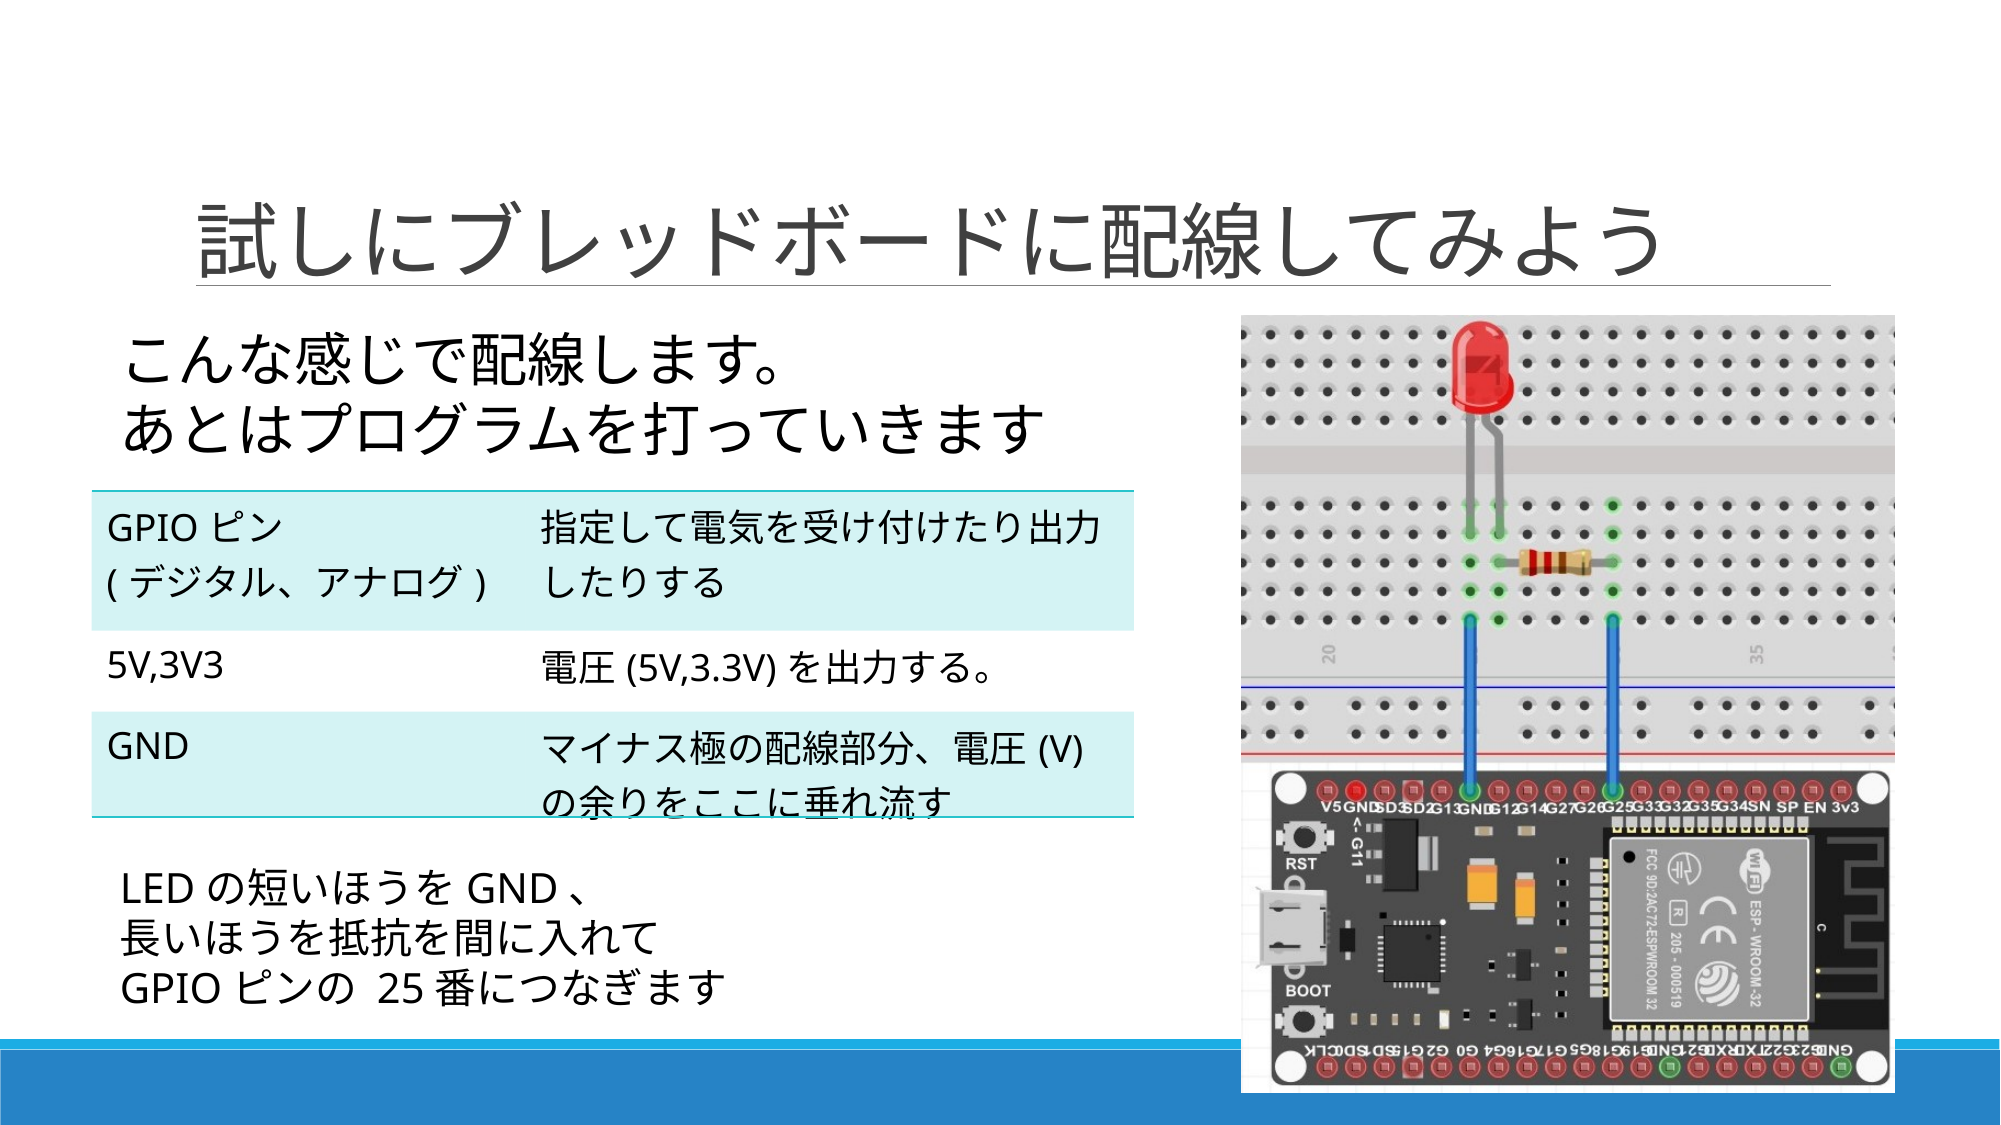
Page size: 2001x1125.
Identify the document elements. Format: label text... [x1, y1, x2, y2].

table_cell 電圧(5V,3.3V)を出力する。 [526, 631, 1134, 712]
table_cell マイナス極の配線部分、電圧(V)の余りをここに垂れ流す [526, 712, 1134, 816]
text_box こんな感じで配線します。 あとはプログラムを打っていきます [105, 315, 1075, 471]
table_header GPIOピン (デジタル、アナログ) [92, 492, 526, 631]
table_cell 5V,3V3 [92, 631, 526, 712]
title 試しにブレッドボードに配線してみよう [180, 47, 1878, 297]
text_box LEDの短いほうをGND、 長いほうを抵抗を間に入れて GPIOピンの 25番につなぎます [105, 854, 1060, 1020]
picture [1240, 314, 1896, 1094]
table_cell GND [92, 712, 526, 816]
table_header 指定して電気を受け付けたり出力したりする [526, 492, 1134, 631]
